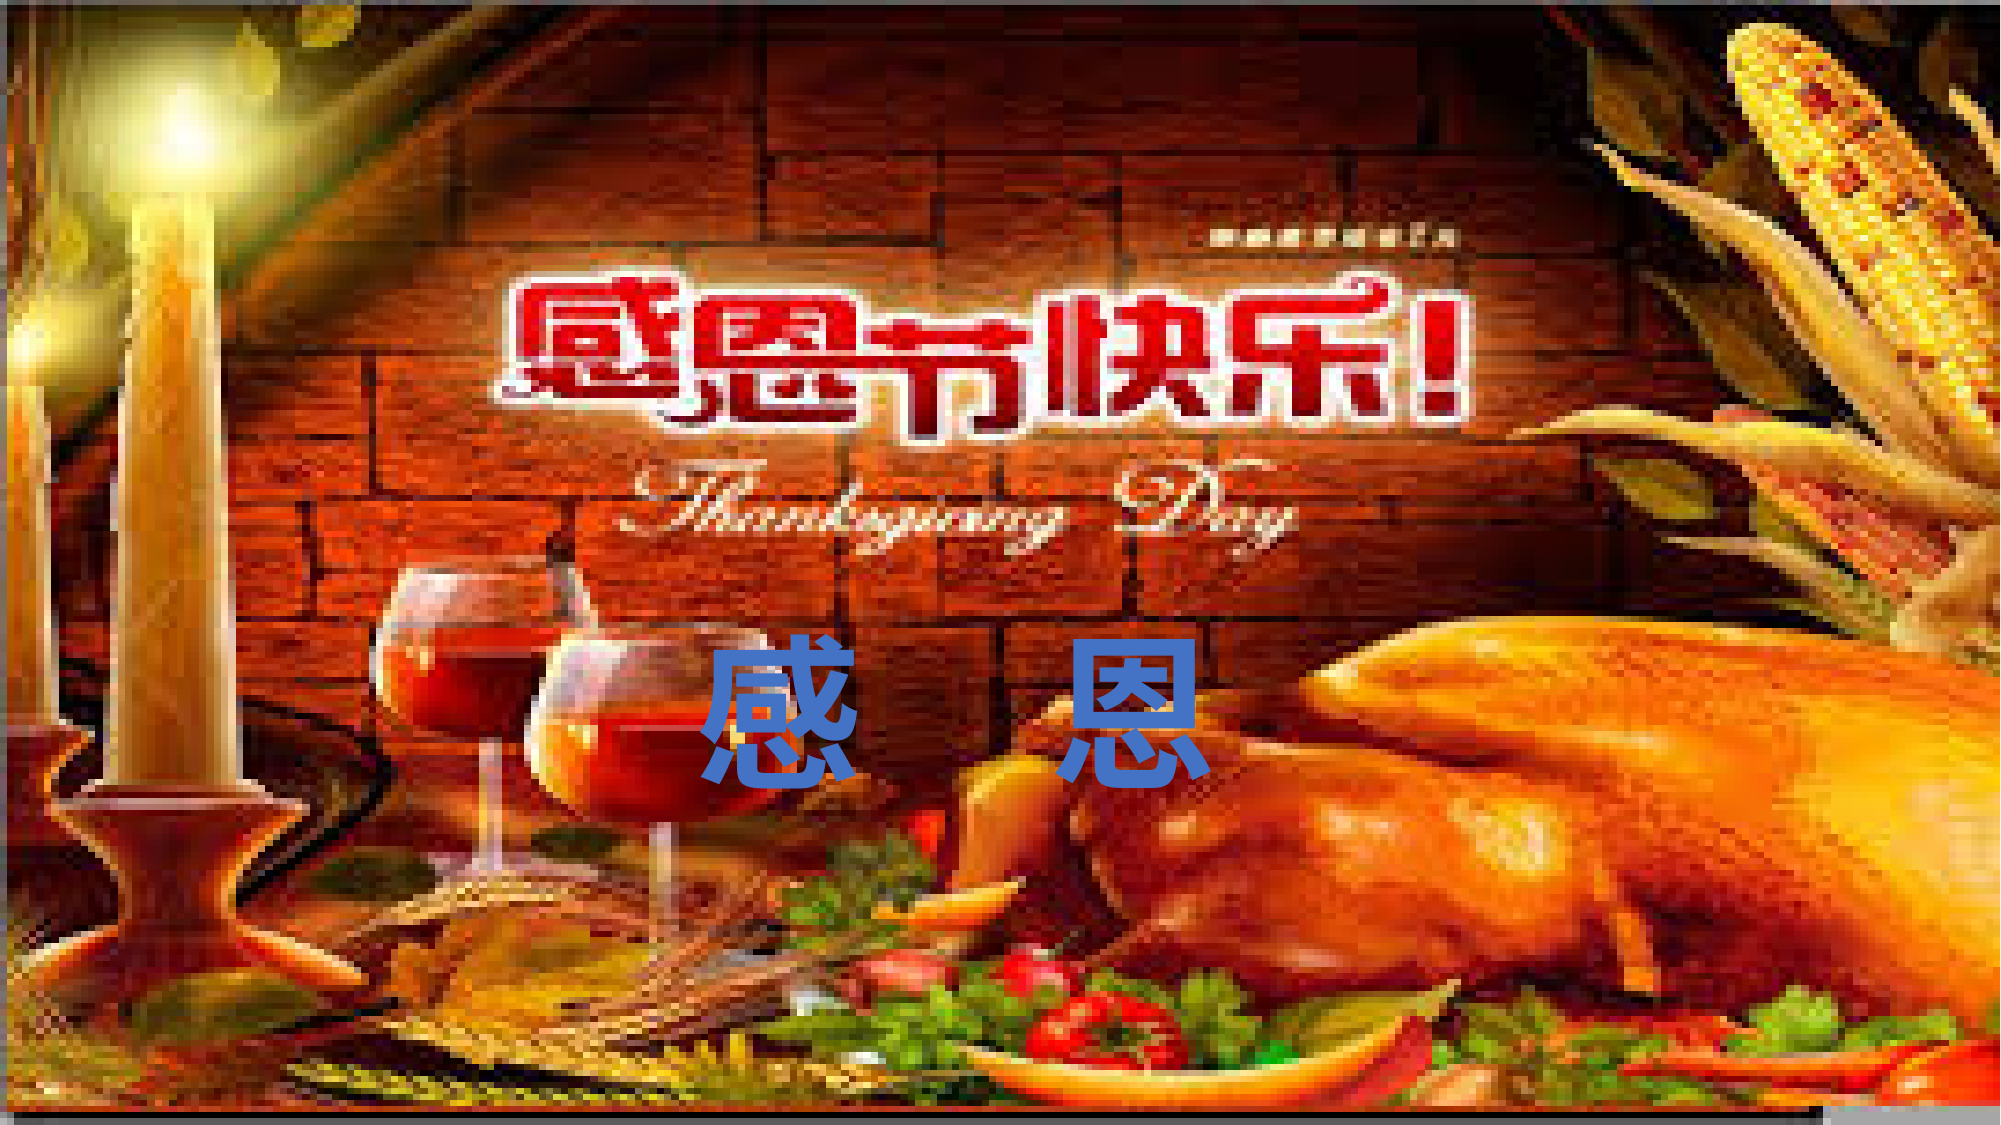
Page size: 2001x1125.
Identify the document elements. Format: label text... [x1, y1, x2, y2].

picture [0, 0, 2001, 1125]
text_box 感 恩 [539, 601, 1373, 754]
